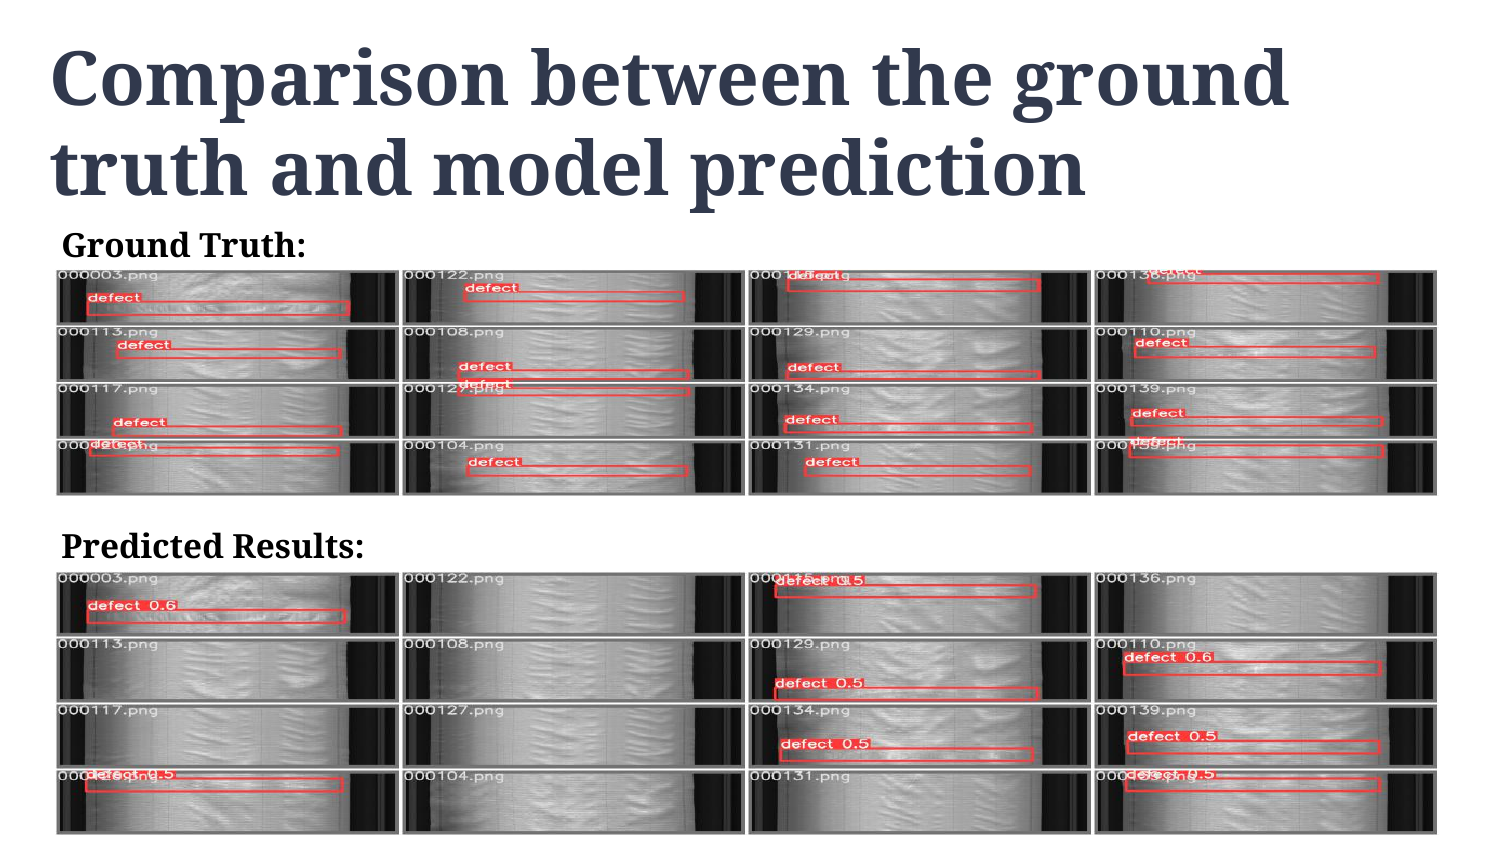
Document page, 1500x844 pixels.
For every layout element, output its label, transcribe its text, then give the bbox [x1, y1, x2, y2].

text_box Comparison between the ground truth and model prediction [34, 15, 1418, 226]
picture [54, 570, 1439, 836]
picture [54, 268, 1439, 497]
text_box Predicted Results: [46, 510, 1395, 616]
text_box Ground Truth: [46, 208, 1384, 314]
